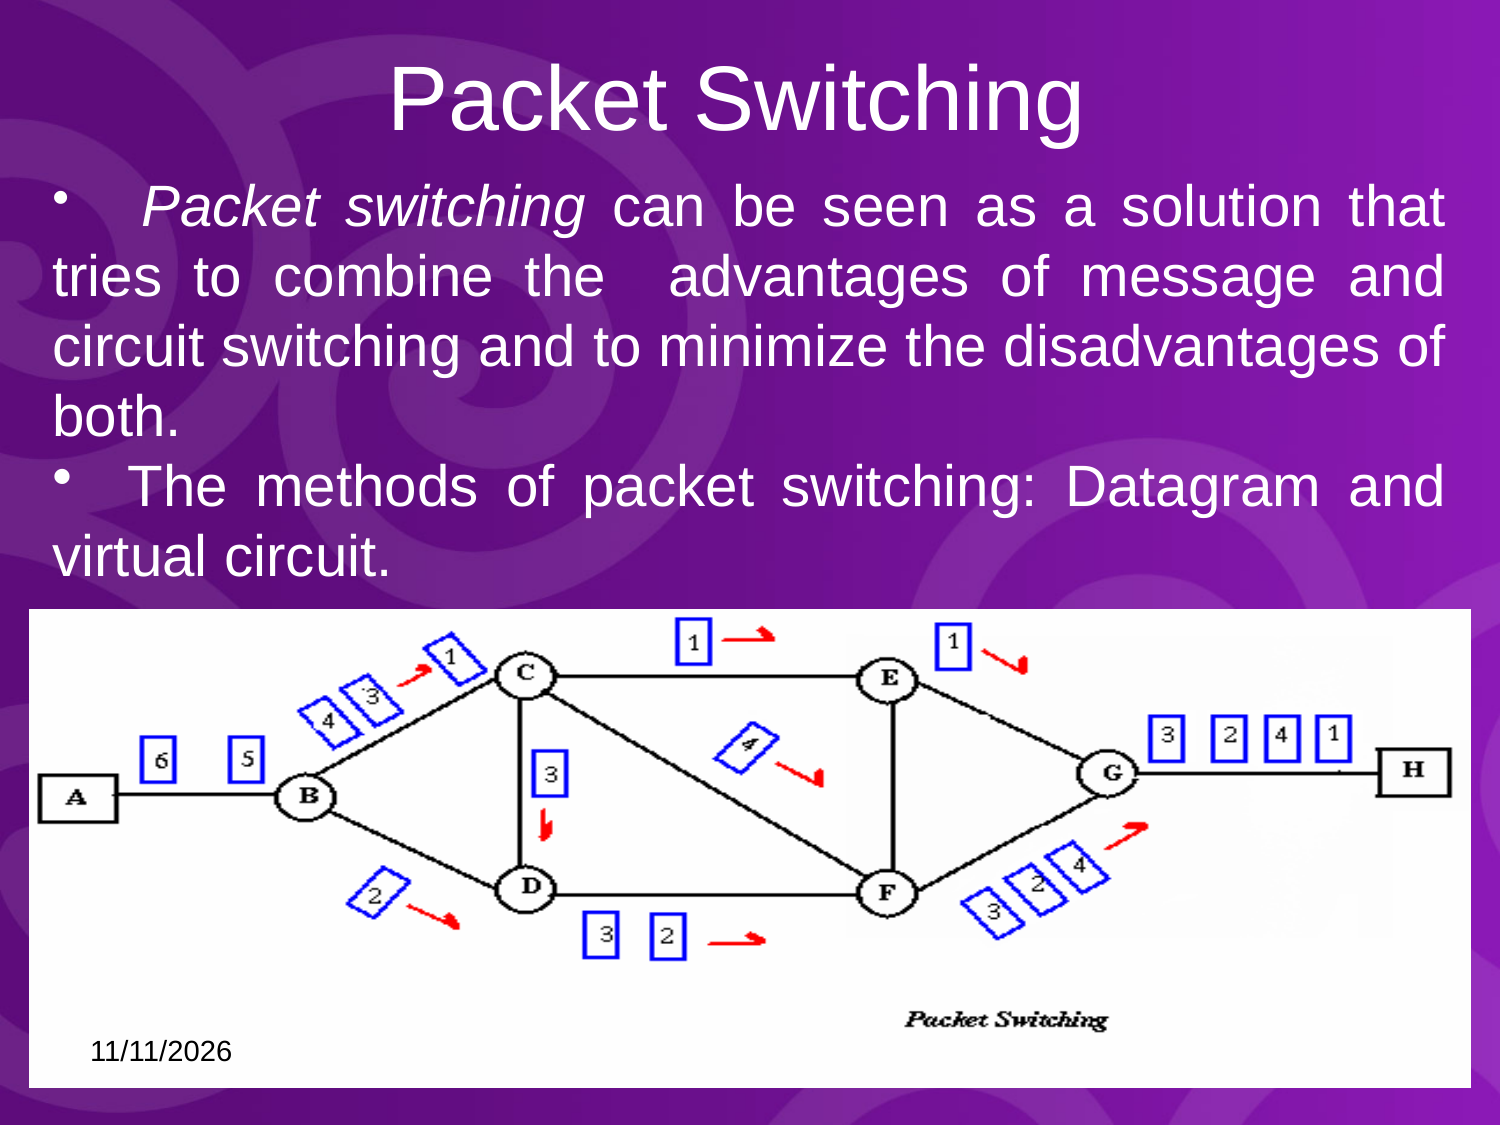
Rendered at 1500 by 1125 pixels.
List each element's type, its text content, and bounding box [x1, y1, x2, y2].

text_box Packet switching can be seen as a solution that tries to combine the advantages of message and circuit switching and to minimize the disadvantages of both. The methods of packet switching: Datagram and virtual circuit. [37, 160, 1463, 596]
title Packet Switching [312, 50, 1163, 138]
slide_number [74, 1096, 426, 1103]
picture [0, 0, 1500, 1125]
